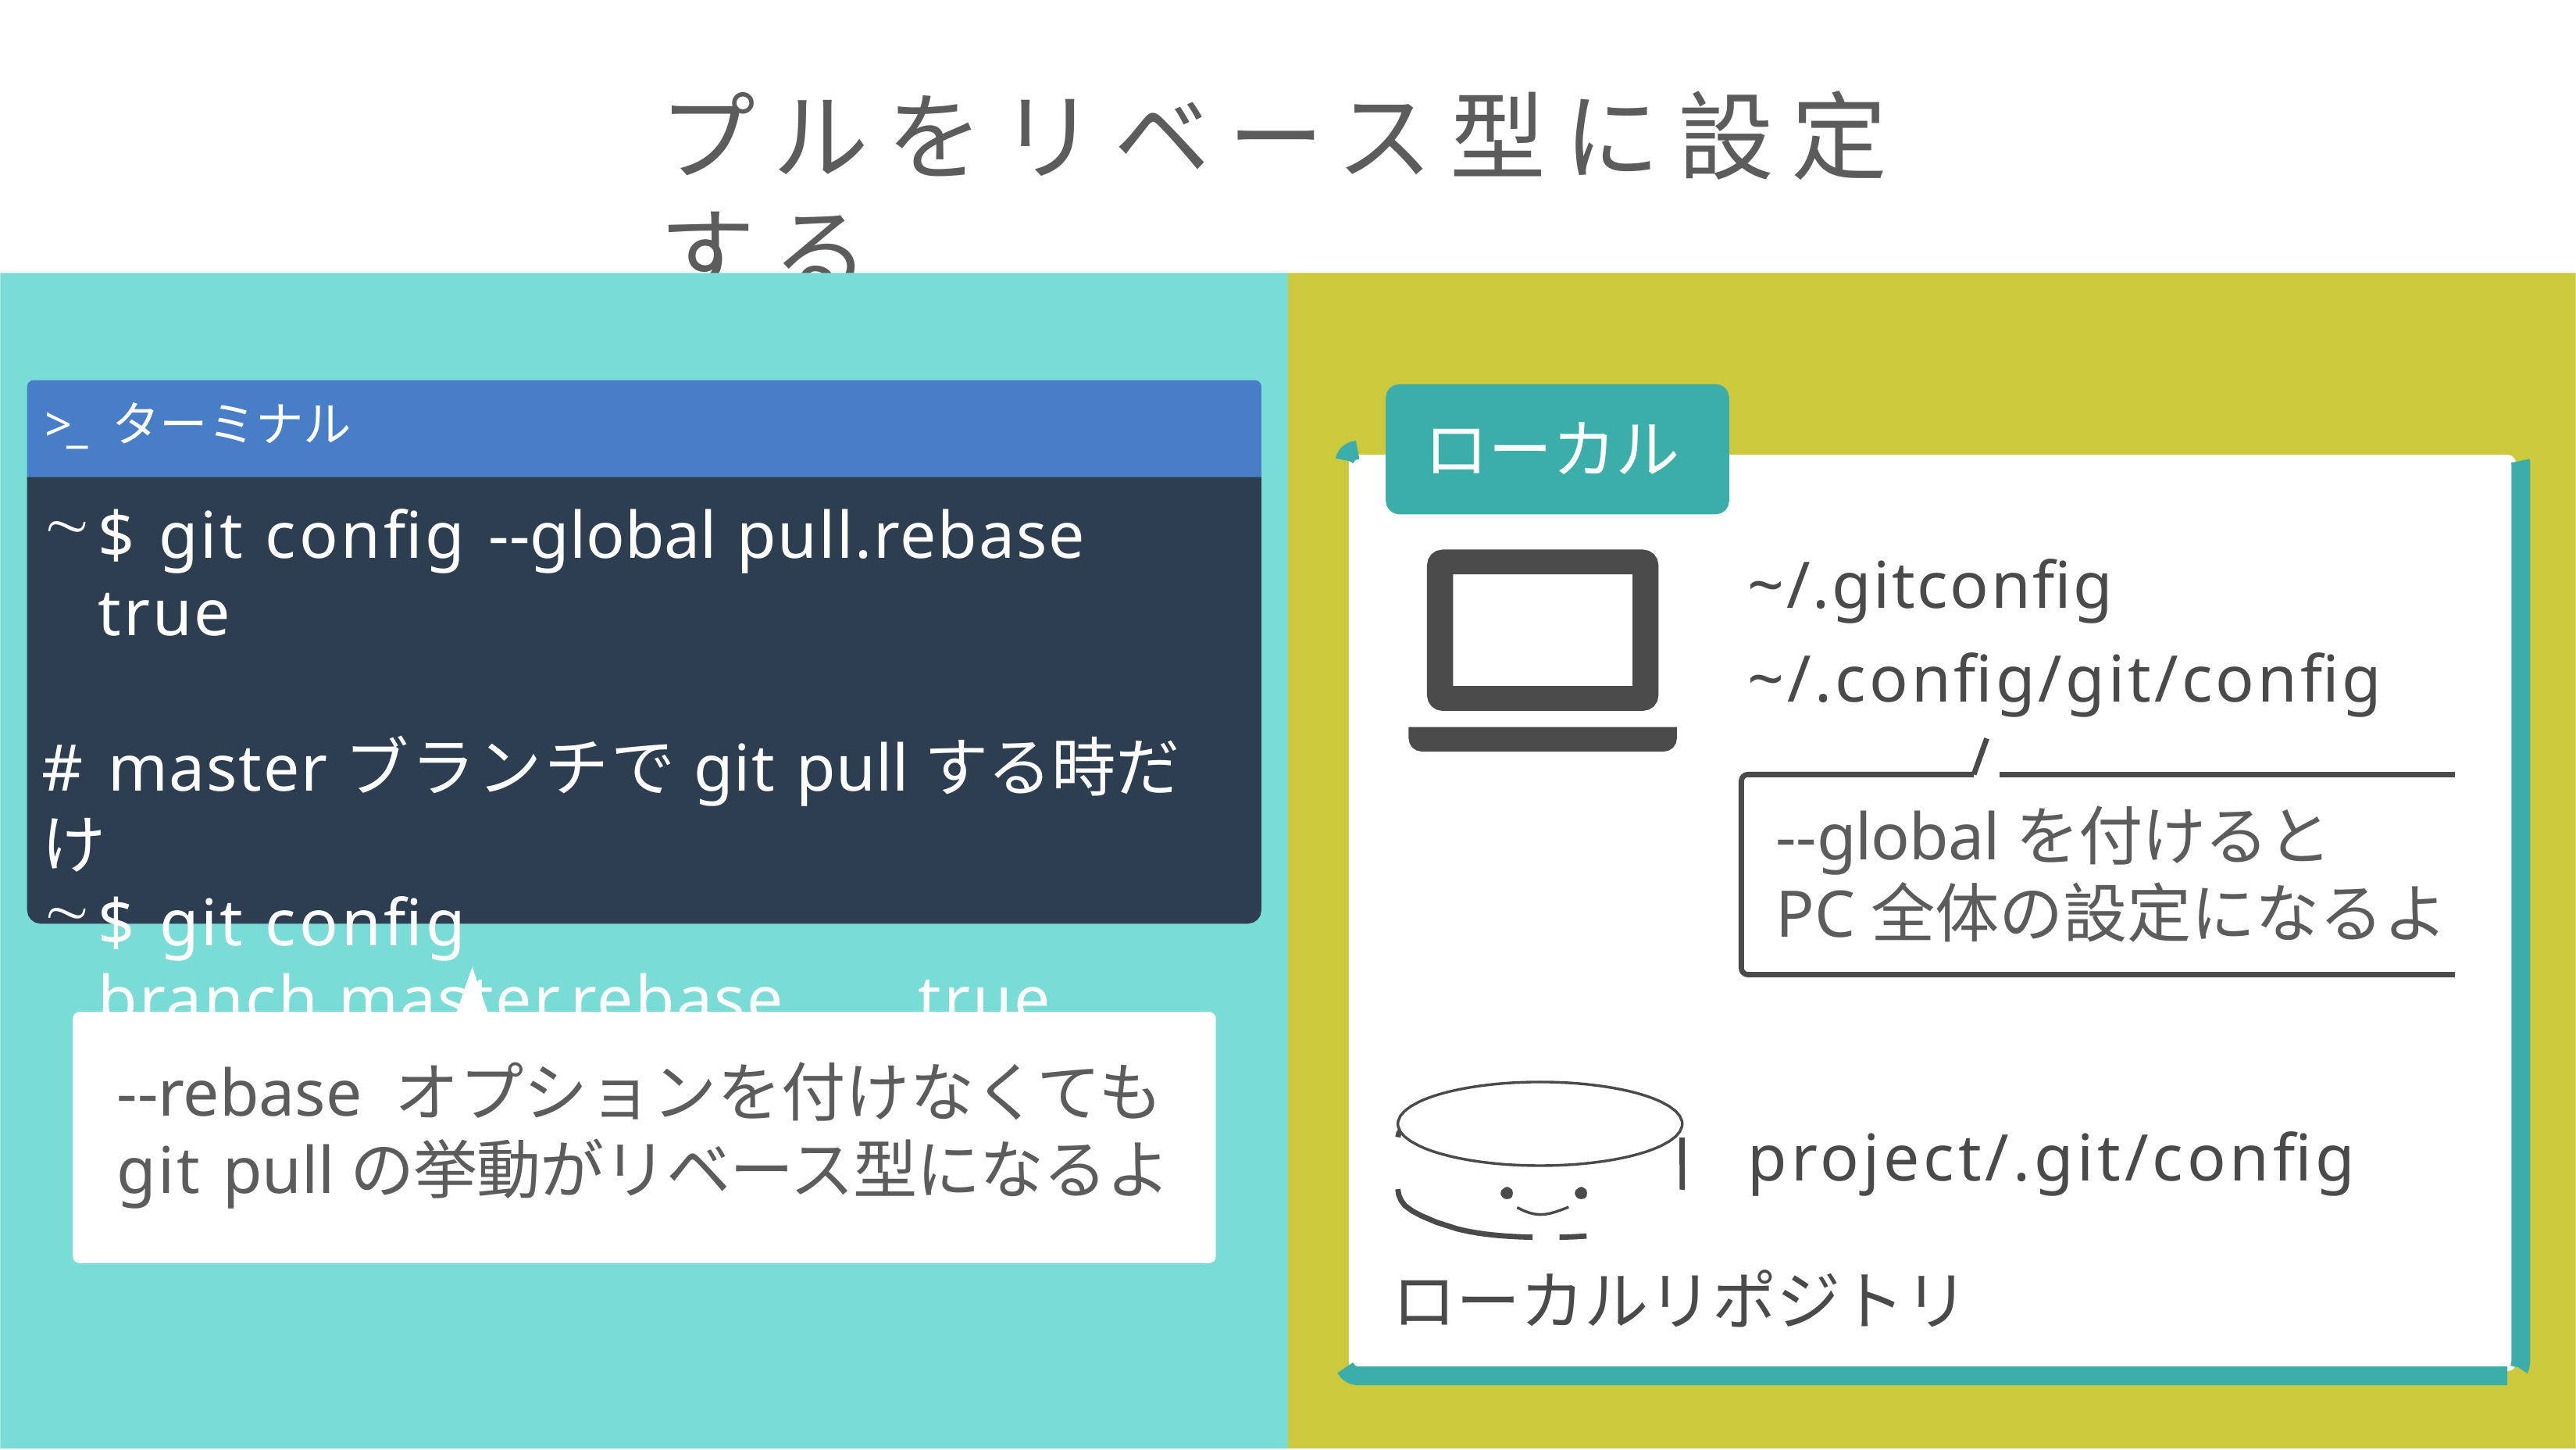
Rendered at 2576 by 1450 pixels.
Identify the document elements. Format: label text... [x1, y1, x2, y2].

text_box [1394, 549, 1686, 1241]
title プルをリベース型に設定する [658, 73, 1918, 271]
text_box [0, 272, 1286, 1449]
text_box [1738, 735, 2461, 978]
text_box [1287, 272, 2576, 1449]
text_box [27, 380, 1262, 924]
